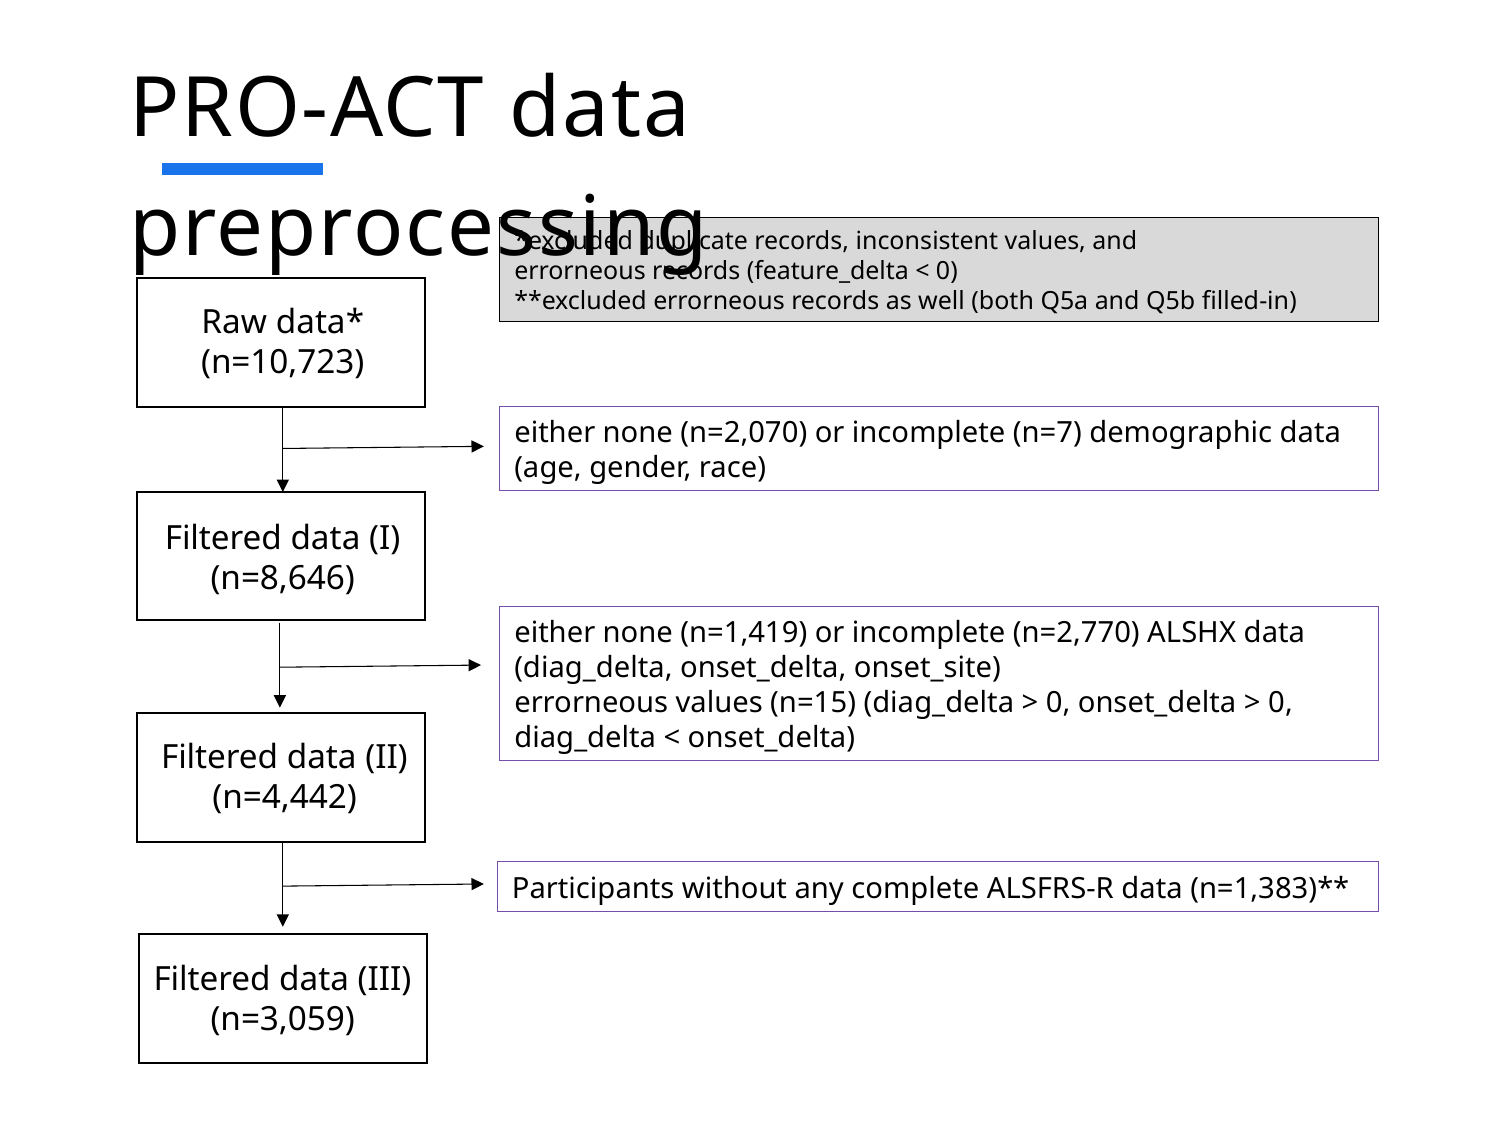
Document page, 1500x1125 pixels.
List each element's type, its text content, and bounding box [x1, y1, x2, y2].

text_box Participants without any complete ALSFRS-R data (n=1,383)** [497, 861, 1379, 912]
text_box *excluded duplicate records, inconsistent values, and errorneous records (feature_delta < 0) **excluded errorneous records as well (both Q5a and Q5b filled-in) [499, 217, 1379, 322]
text_box either none (n=1,419) or incomplete (n=2,770) ALSHX data (diag_delta, onset_delta, onset_site) errorneous values (n=15) (diag_delta > 0, onset_delta > 0, diag_delta < onset_delta) [499, 606, 1379, 761]
text_box Raw data* (n=10,723) [186, 292, 380, 388]
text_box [282, 883, 484, 887]
text_box [136, 712, 426, 843]
text_box either none (n=2,070) or incomplete (n=7) demographic data (age, gender, race) [499, 406, 1379, 491]
text_box [136, 491, 426, 621]
text_box [138, 933, 428, 1064]
title PRO-ACT data preprocessing [111, 14, 1313, 164]
text_box [136, 277, 426, 408]
